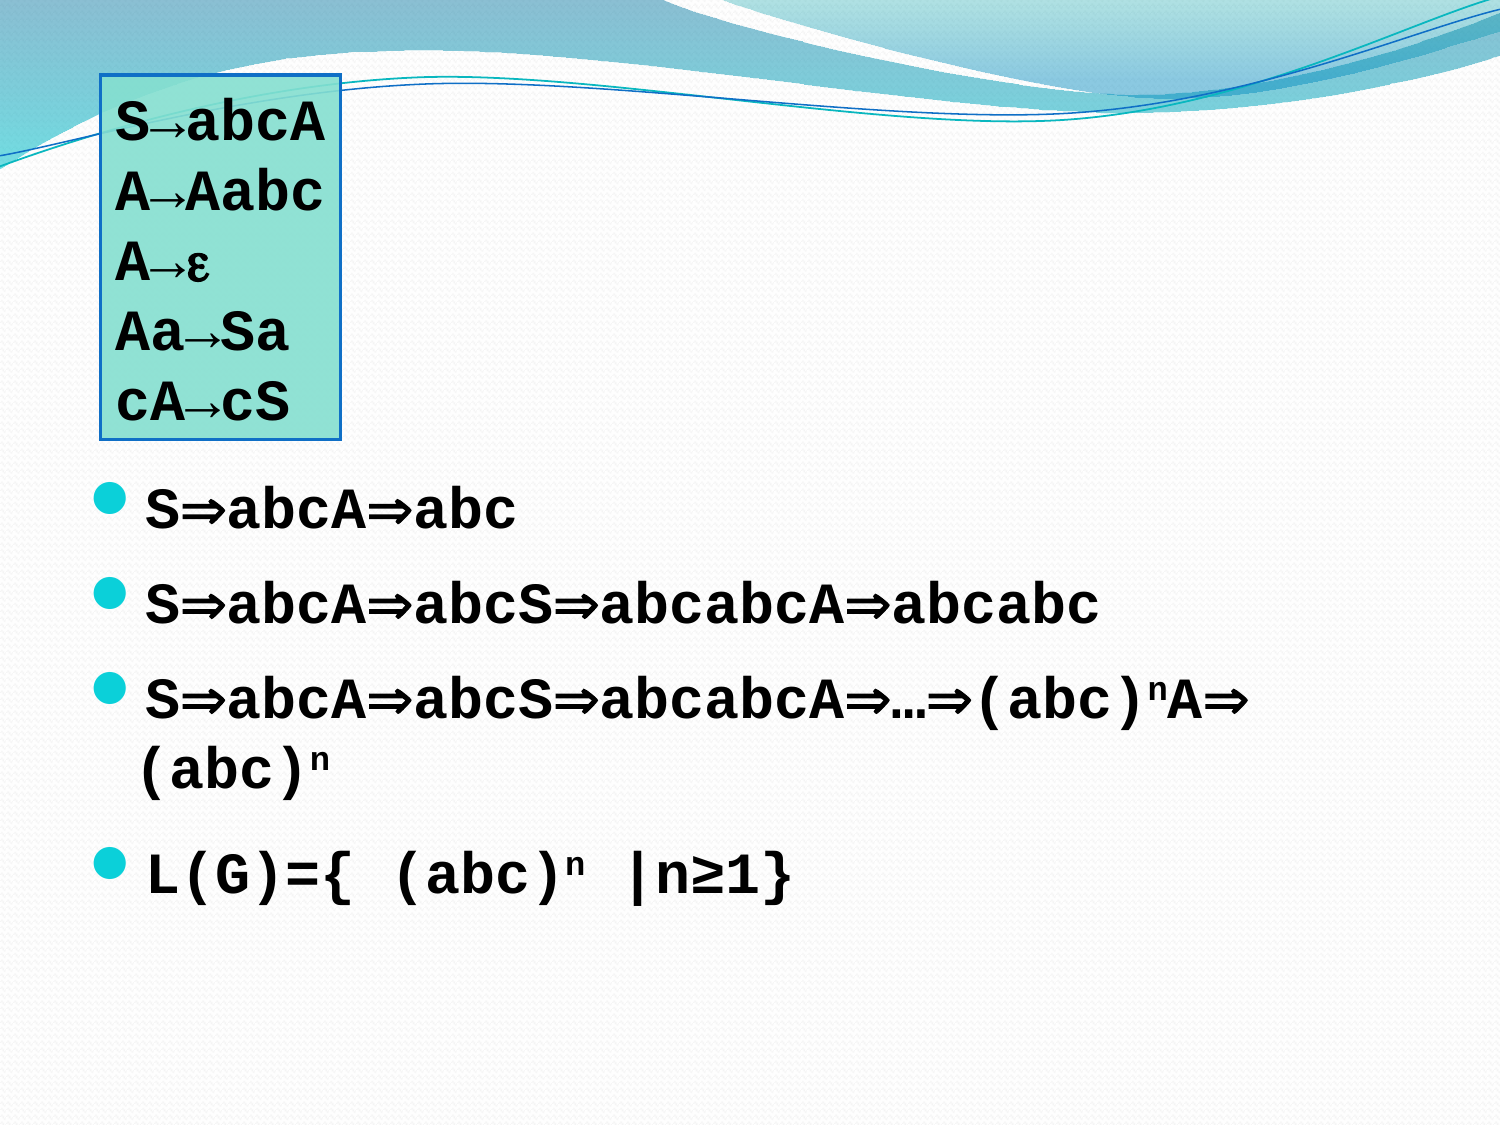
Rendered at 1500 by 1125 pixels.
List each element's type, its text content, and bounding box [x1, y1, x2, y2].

text_box S→abcA A→Aabc A→ Aa→Sa cA→cS [100, 75, 341, 440]
list SabcAabc SabcAabcSabcabcAabcabc SabcAabcSabcabcA…(abc)nA (abc)n L(G)={ (abc)n |n≥1} [75, 462, 1500, 988]
